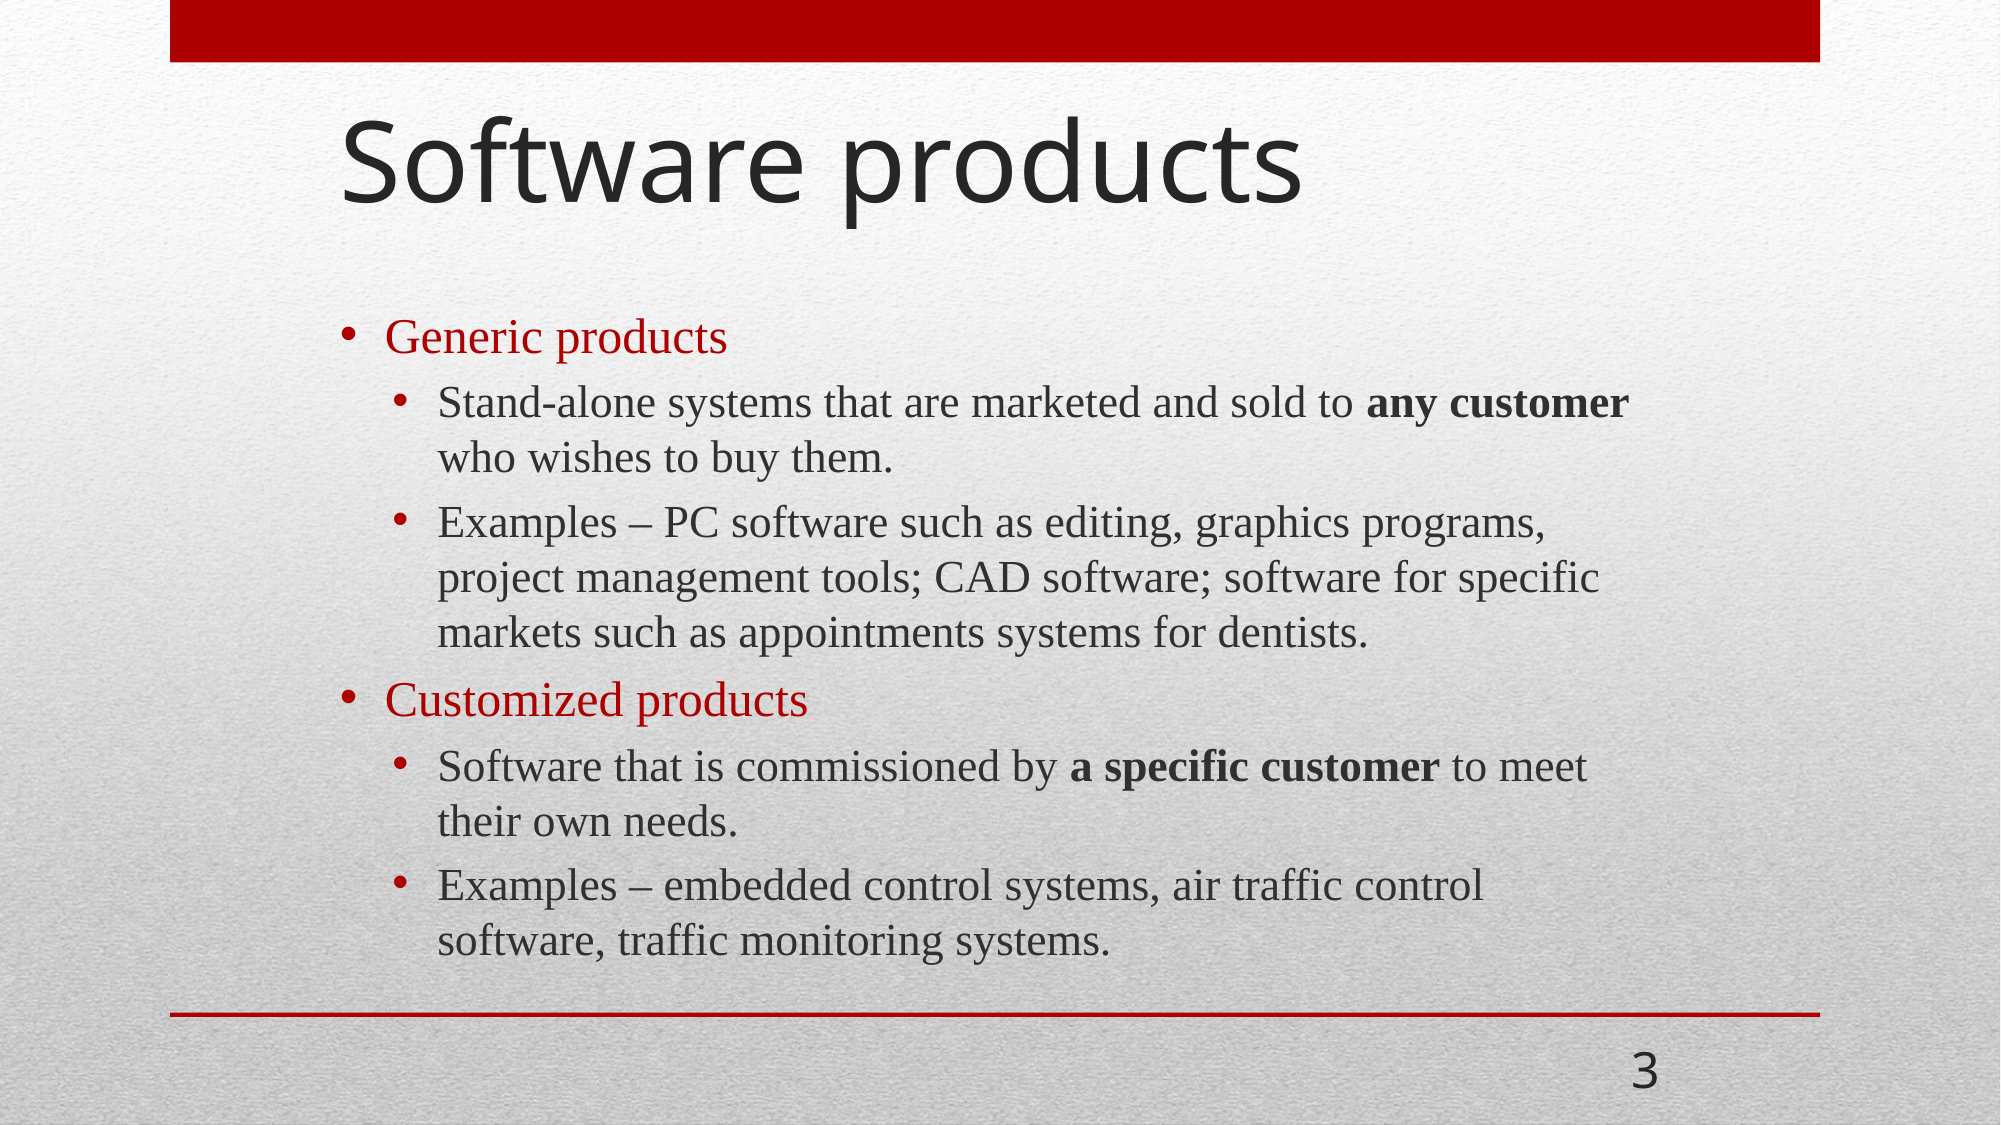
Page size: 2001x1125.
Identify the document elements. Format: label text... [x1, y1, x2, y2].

list Generic products Stand-alone systems that are marketed and sold to any customer who wishes to buy them. Examples – PC software such as editing, graphics programs, project management tools; CAD software; software for specific markets such as appointments systems for dentists. Customized products Software that is commissioned by a specific customer to meet their own needs. Examples – embedded control systems, air traffic control software, traffic monitoring systems. [324, 262, 1675, 1005]
title Software products [324, 45, 1522, 233]
picture [0, 0, 2001, 1125]
slide_number 3 [1325, 1042, 1675, 1103]
